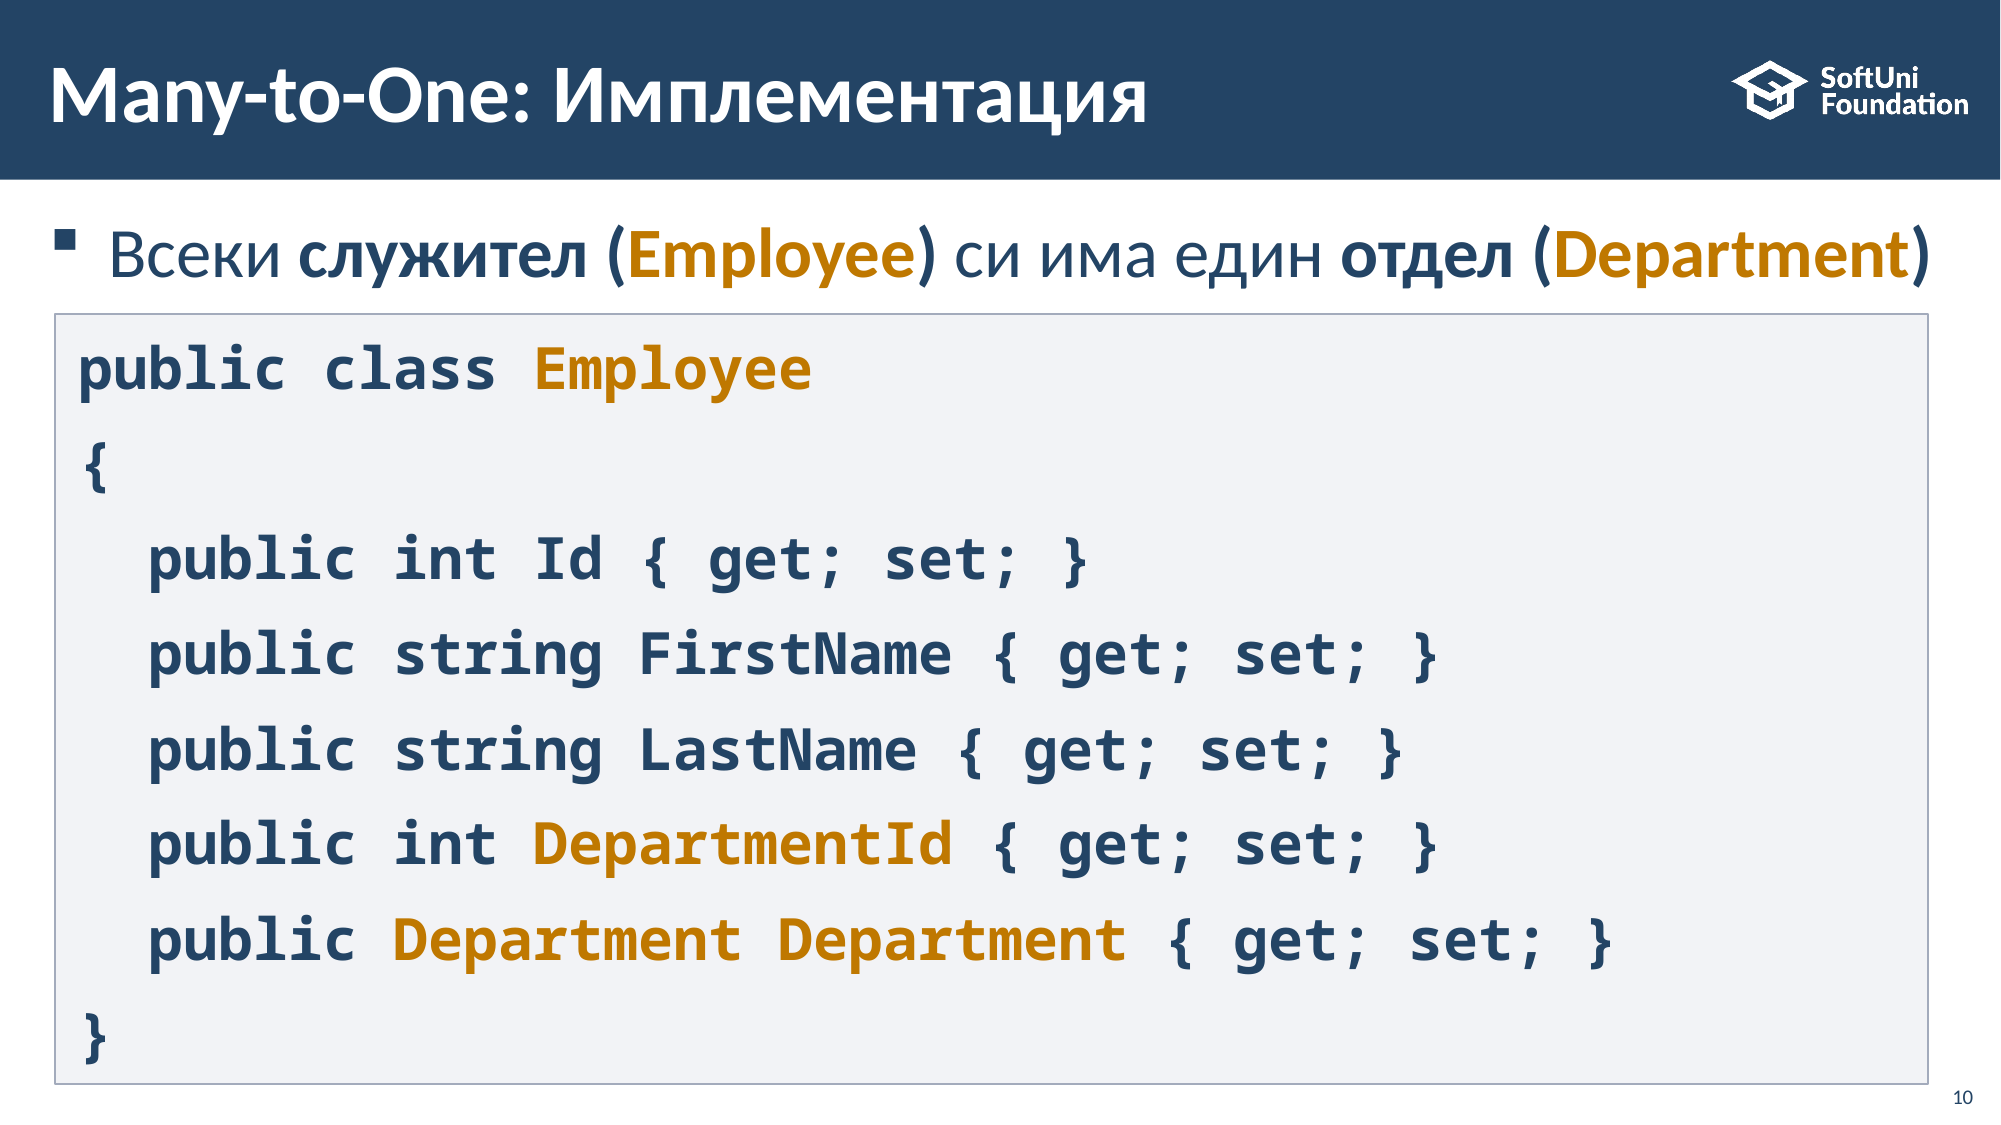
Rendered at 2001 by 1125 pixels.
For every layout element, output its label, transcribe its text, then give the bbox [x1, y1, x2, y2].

slide_number 10 [1927, 1067, 1989, 1117]
title Many-to-One: Имплементация [31, 16, 1716, 162]
text_box public class Employee { public int Id { get; set; } public string FirstName { get; set; } public string LastName { get; set; } public int DepartmentId { get; set; } public Department Department { get; set; } } [55, 313, 1928, 1085]
picture [1731, 60, 1968, 120]
list Всеки служител (Employee) си има един отдел (Department) [31, 196, 1970, 1104]
